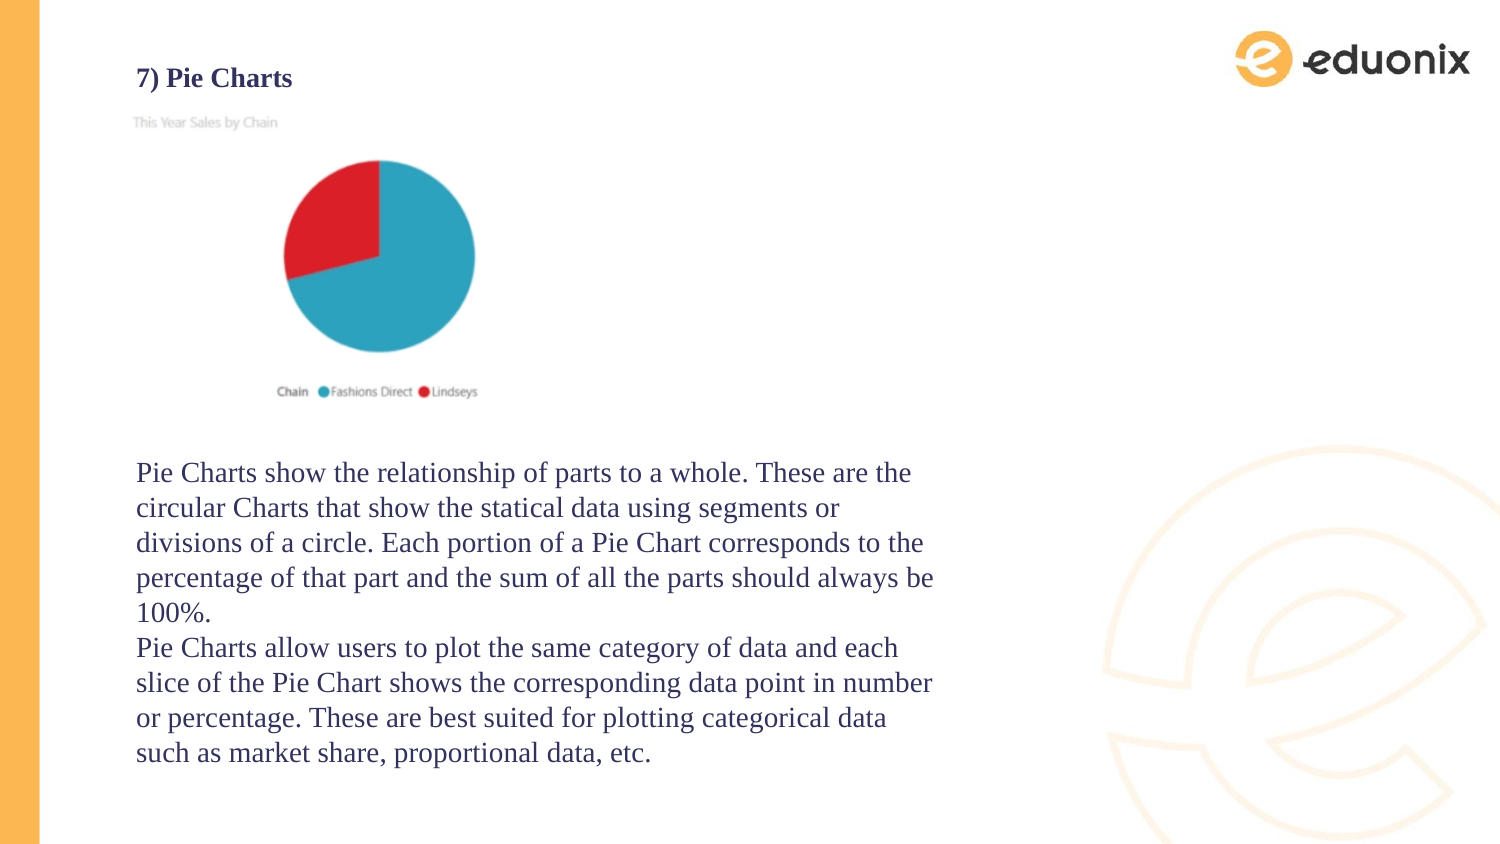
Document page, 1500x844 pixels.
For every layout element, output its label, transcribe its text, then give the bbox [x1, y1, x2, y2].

text_box Pie Charts show the relationship of parts to a whole. These are the circular Charts that show the statical data using segments or divisions of a circle. Each portion of a Pie Chart corresponds to the percentage of that part and the sum of all the parts should always be 100%. Pie Charts allow users to plot the same category of data and each slice of the Pie Chart shows the corresponding data point in number or percentage. These are best suited for plotting categorical data such as market share, proportional data, etc. [121, 411, 955, 776]
text_box 7) Pie Charts [121, 52, 955, 101]
picture [0, 0, 1500, 844]
